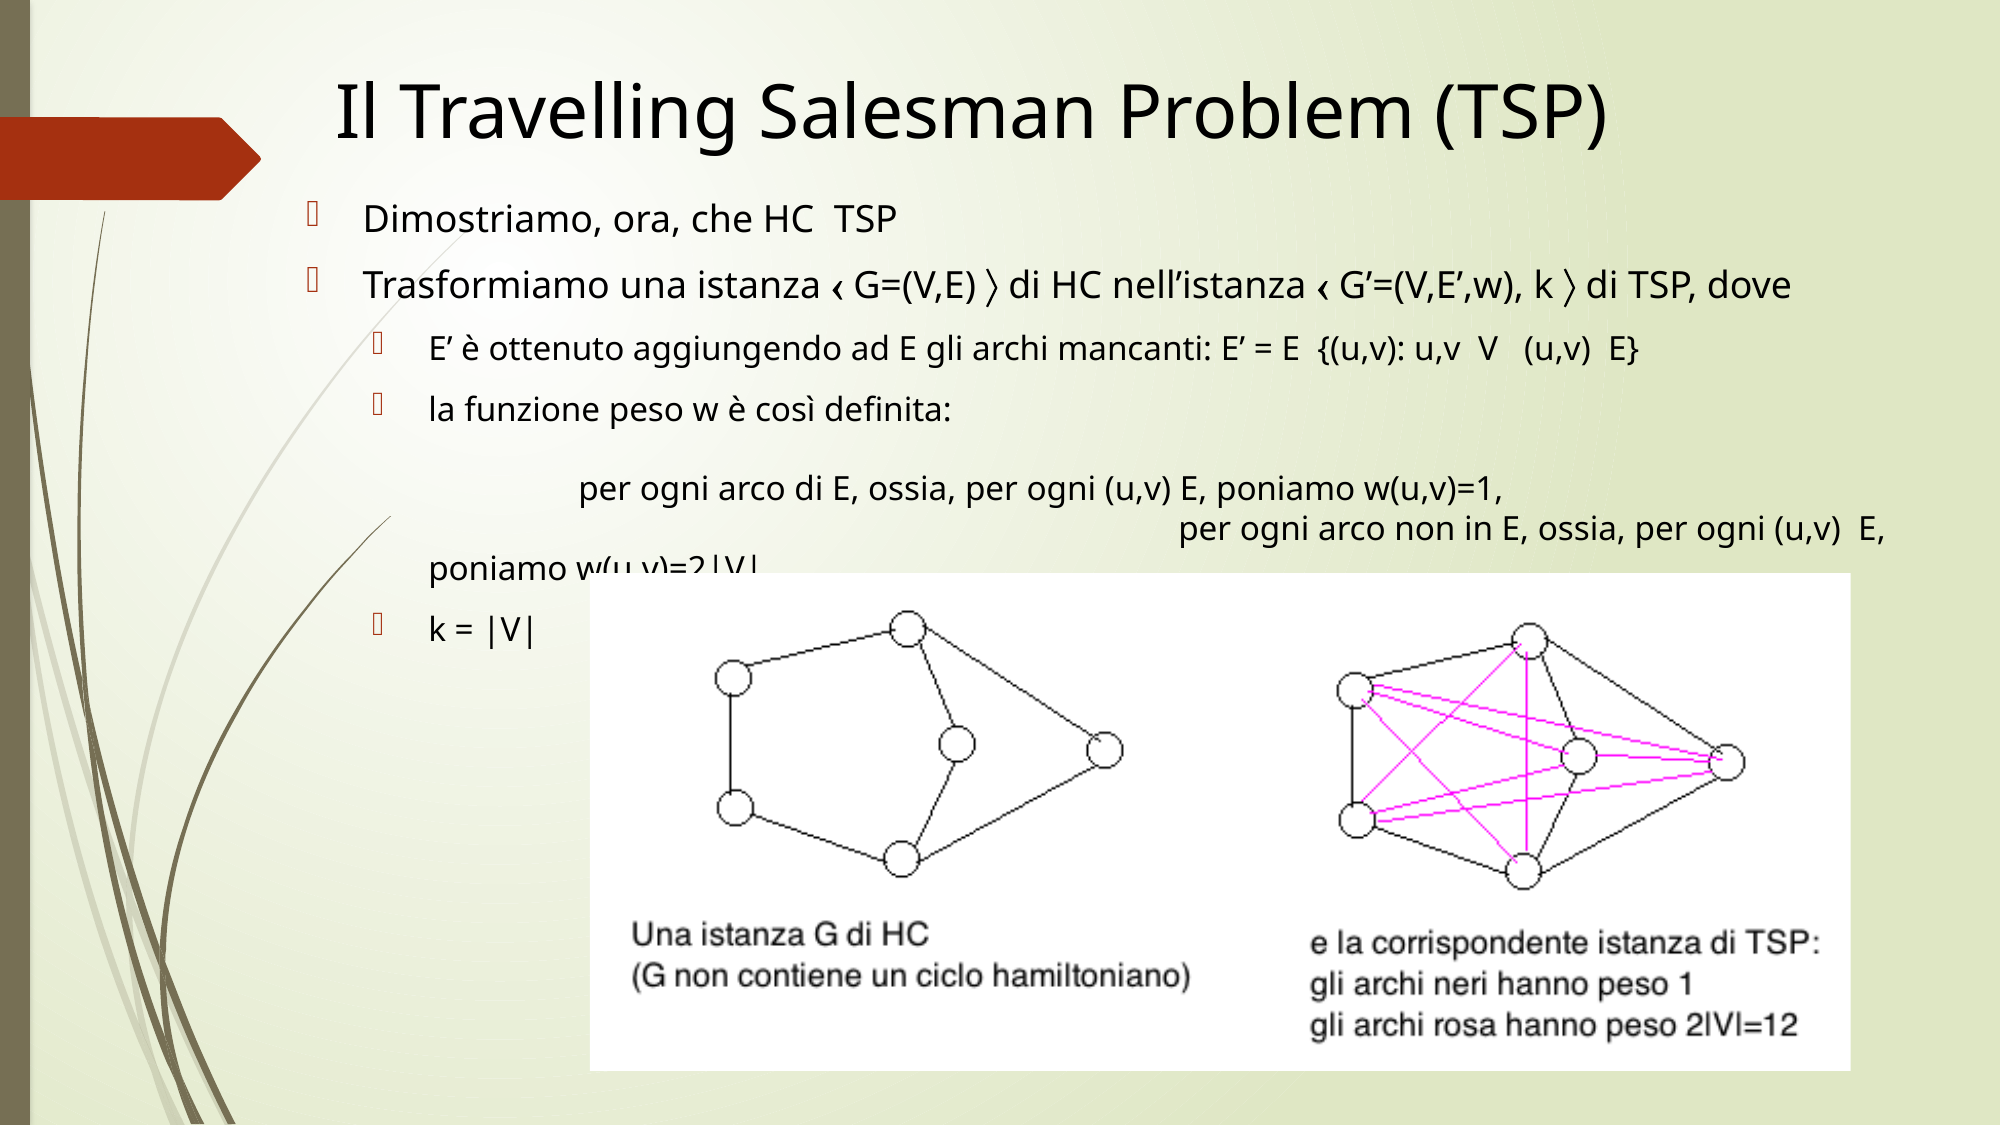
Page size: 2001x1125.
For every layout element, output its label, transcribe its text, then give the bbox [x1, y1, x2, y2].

picture [589, 573, 1851, 1071]
title Il Travelling Salesman Problem (TSP) [320, 56, 1783, 188]
